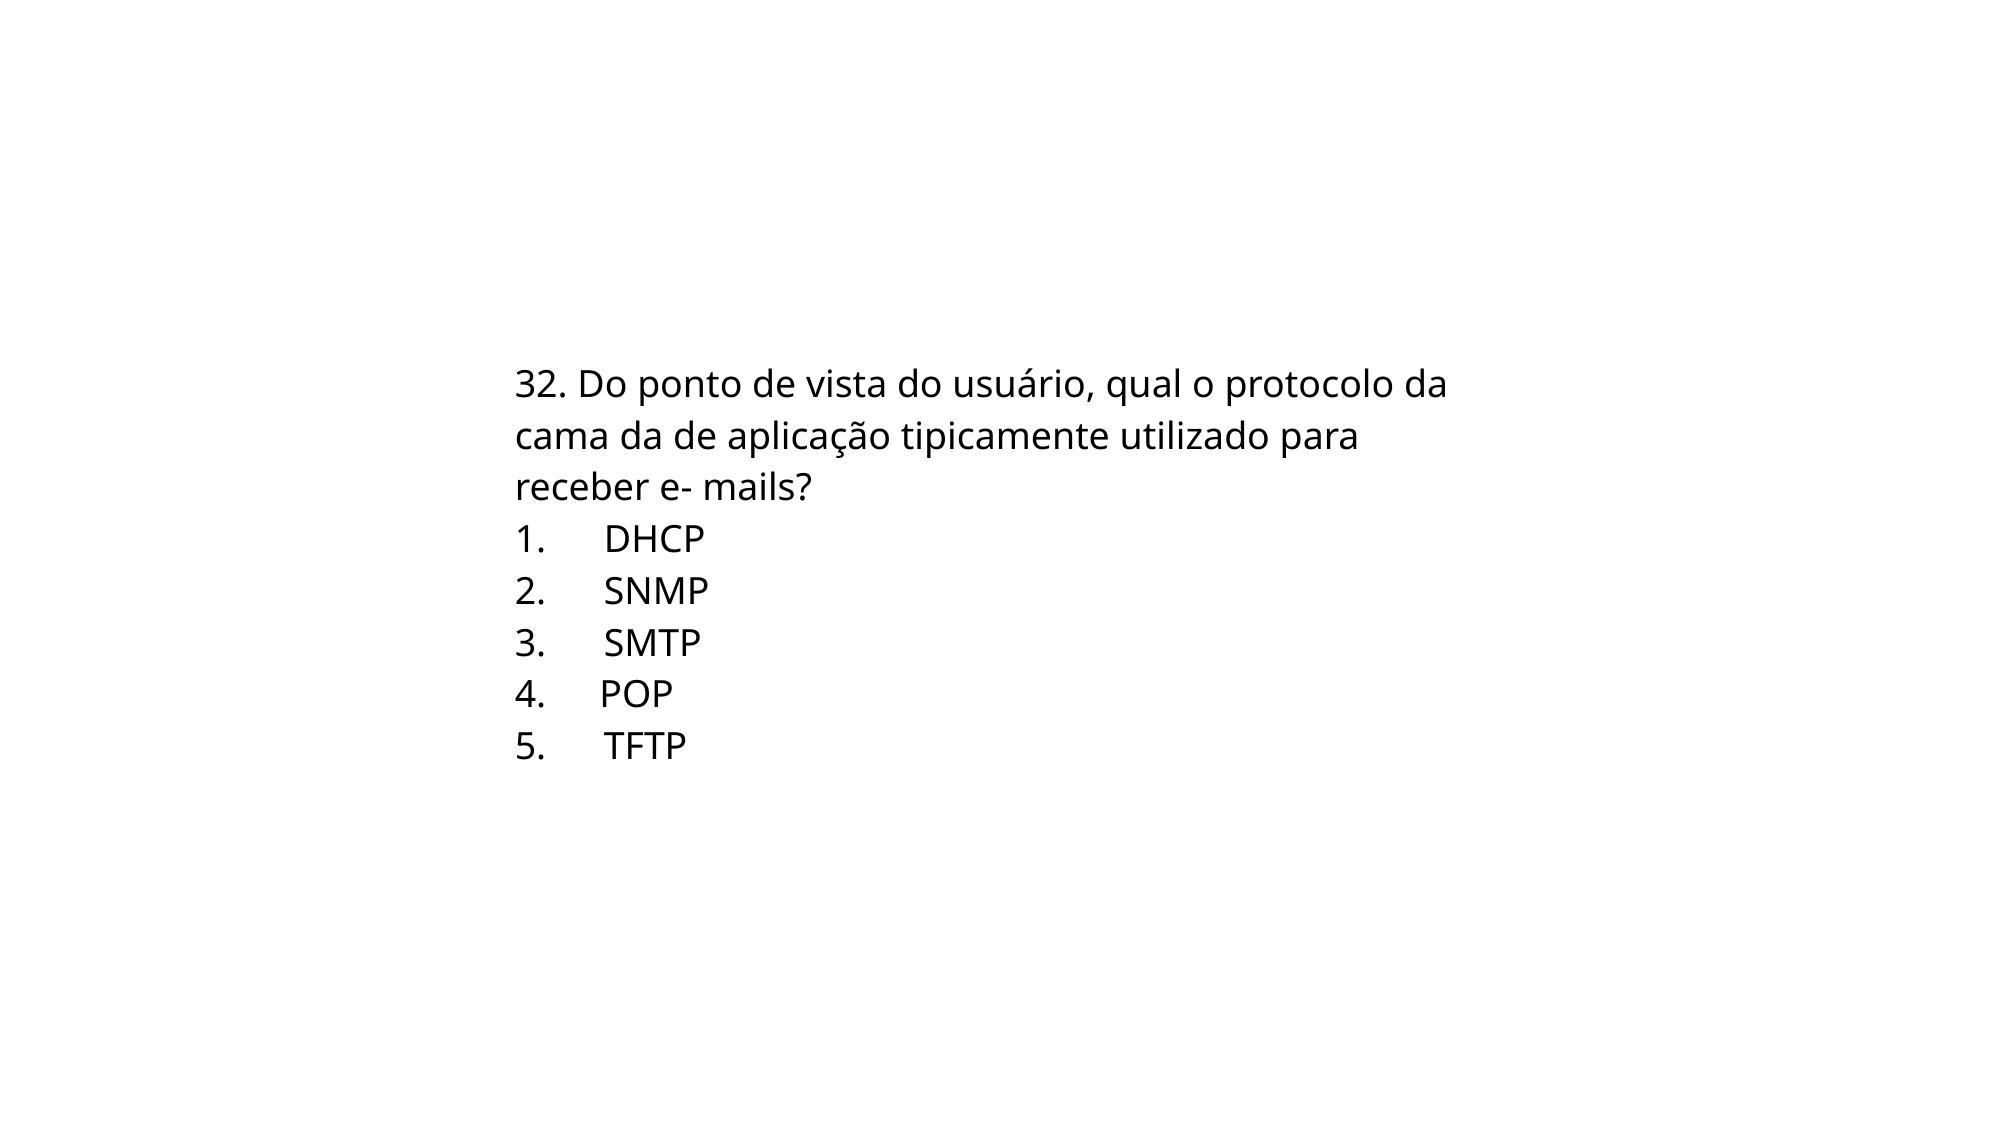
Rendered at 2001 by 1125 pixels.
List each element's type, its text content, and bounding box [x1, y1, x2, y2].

text_box 32. Do ponto de vista do usuário, qual o protocolo da cama da de aplicação tipicamente utilizado para receber e- mails? 1. DHCP 2. SNMP 3. SMTP 4. POP 5. TFTP [500, 345, 1500, 775]
